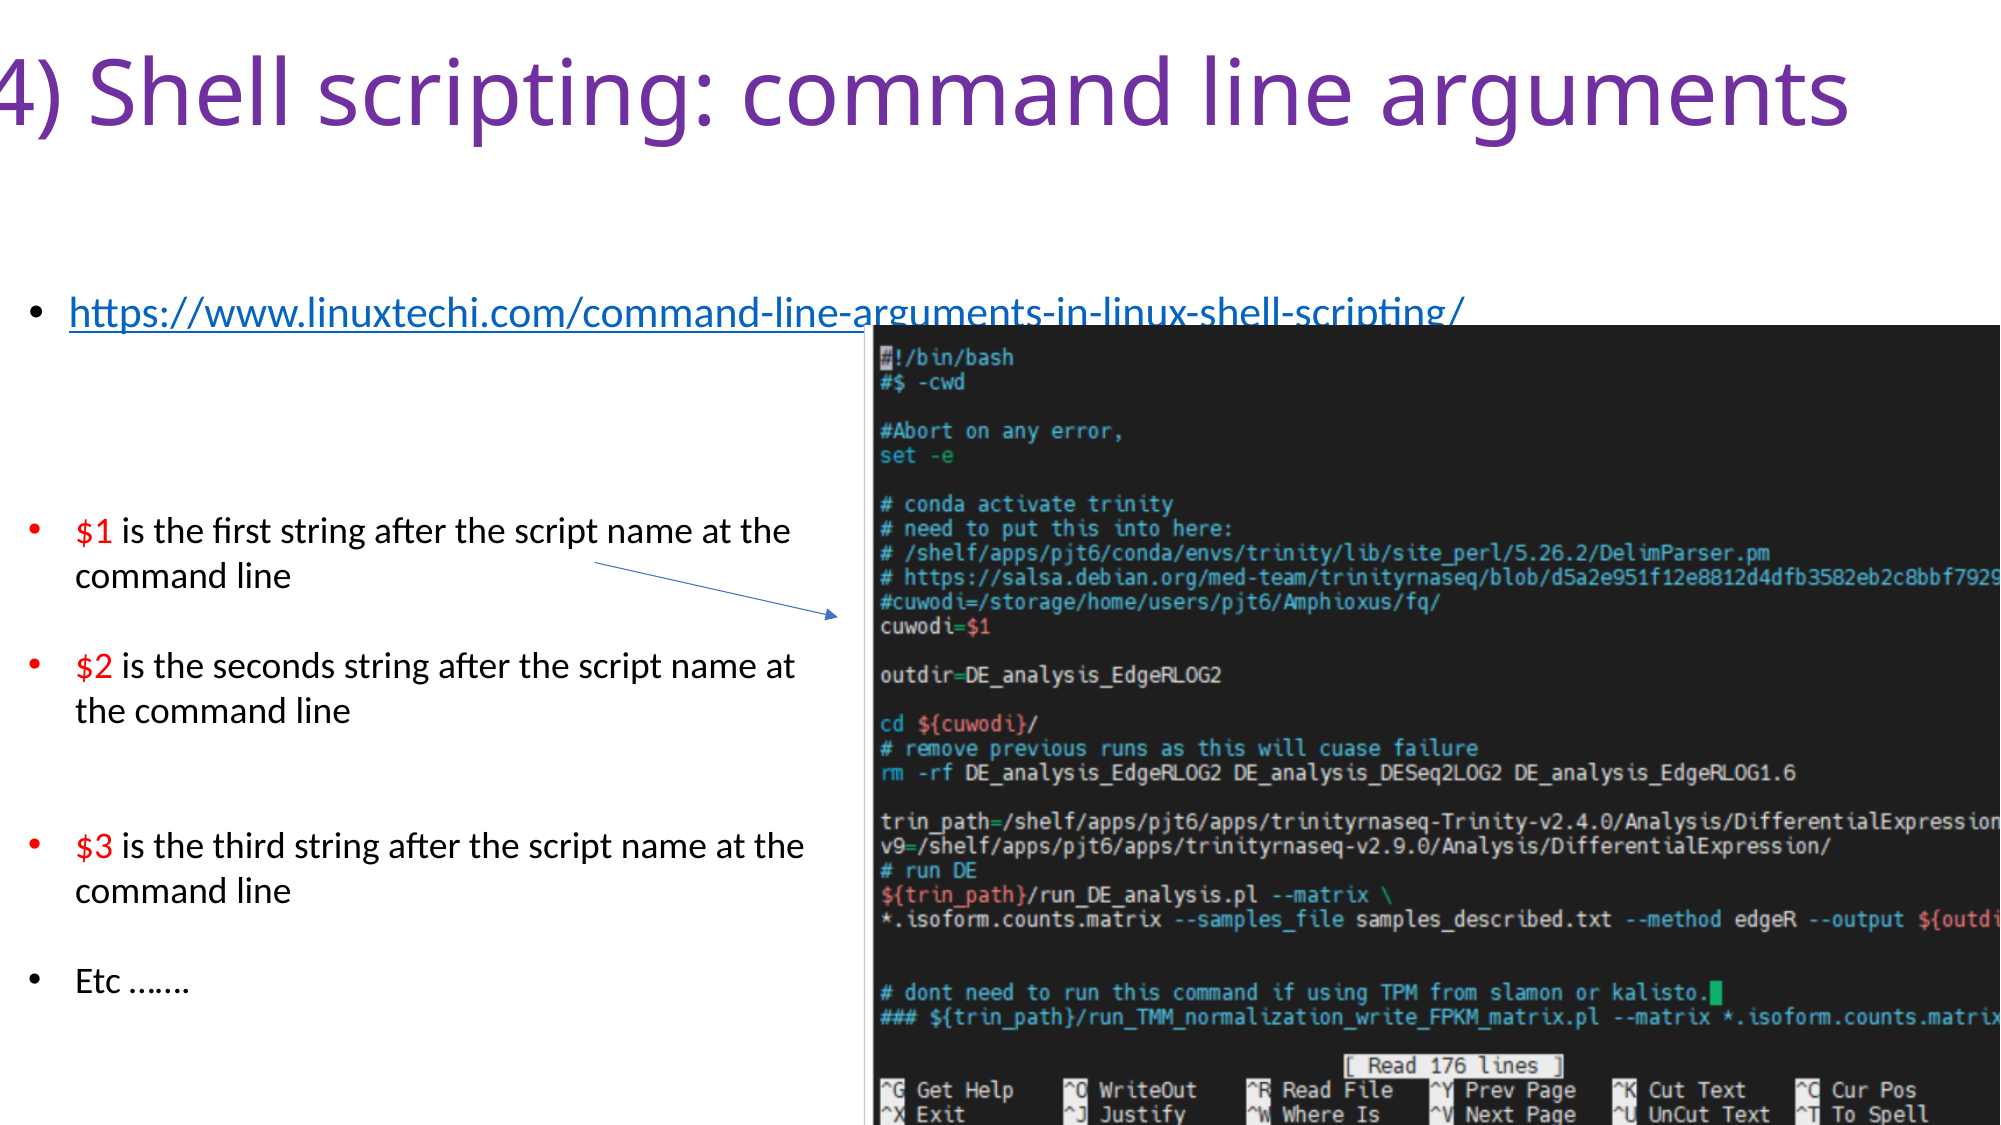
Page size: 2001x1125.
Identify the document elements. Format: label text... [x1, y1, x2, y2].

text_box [594, 562, 838, 618]
title 4) Shell scripting: command line arguments [0, 0, 1919, 205]
list https://www.linuxtechi.com/command-line-arguments-in-linux-shell-scripting/ [13, 152, 1518, 345]
text_box $1 is the first string after the script name at the command line $2 is the seconds string after the script name at the command line $3 is the third string after the script name at the command line Etc ……. [13, 498, 838, 1053]
picture [863, 325, 2000, 1125]
